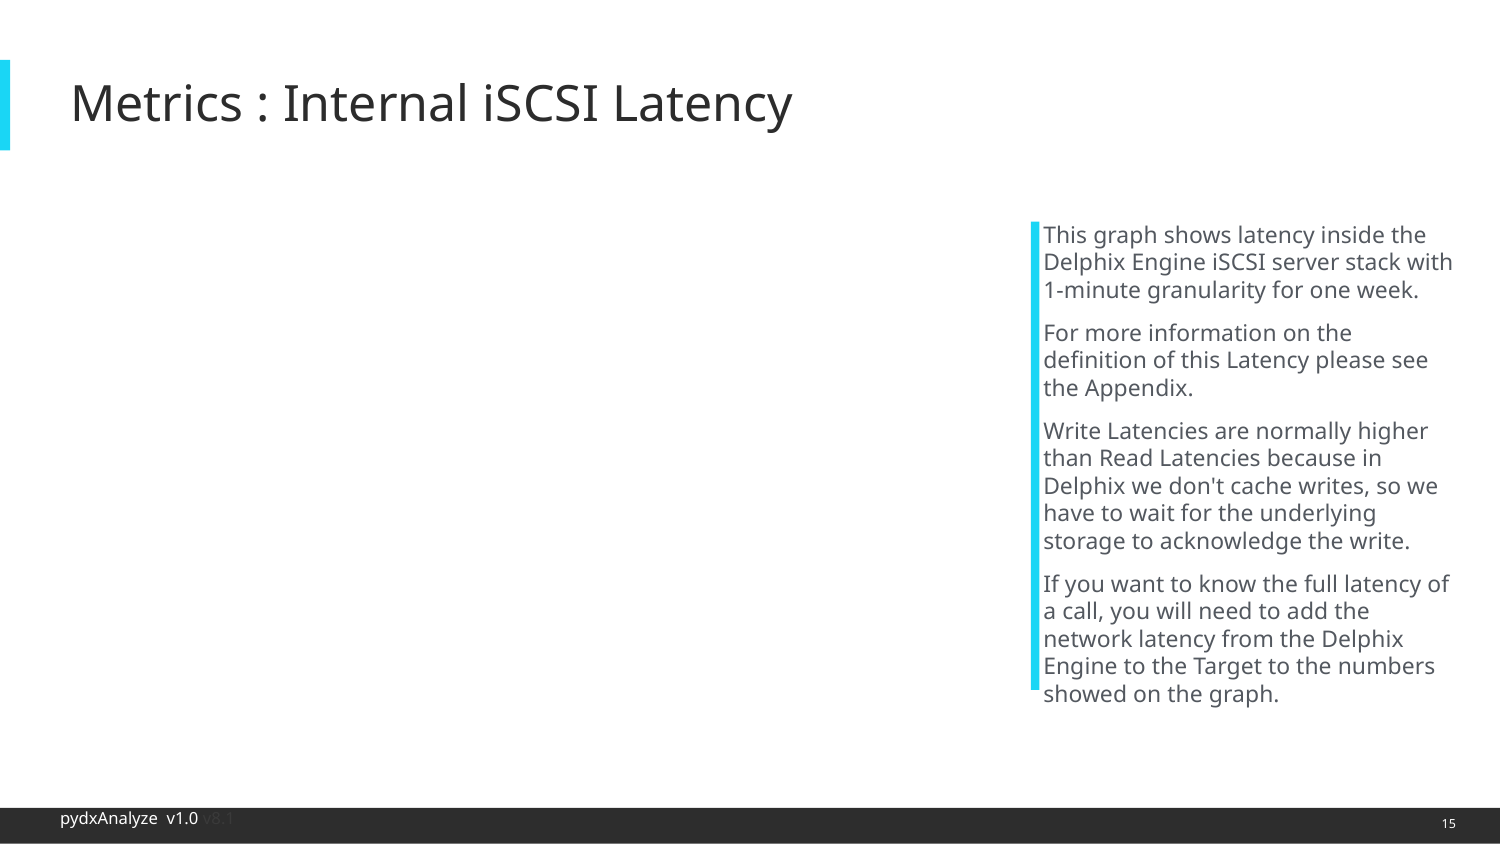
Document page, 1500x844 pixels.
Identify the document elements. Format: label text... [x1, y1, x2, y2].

text_box [1030, 221, 1040, 691]
list This graph shows latency inside the Delphix Engine iSCSI server stack with 1-minute granularity for one week. For more information on the definition of this Latency please see the Appendix. Write Latencies are normally higher than Read Latencies because in Delphix we don't cache writes, so we have to wait for the underlying storage to acknowledge the write. If you want to know the full latency of a call, you will need to add the network latency from the Delphix Engine to the Target to the numbers showed on the graph. [1032, 214, 1468, 690]
title Metrics : Internal iSCSI Latency [59, 72, 1439, 139]
slide_number 15 [1425, 812, 1468, 839]
